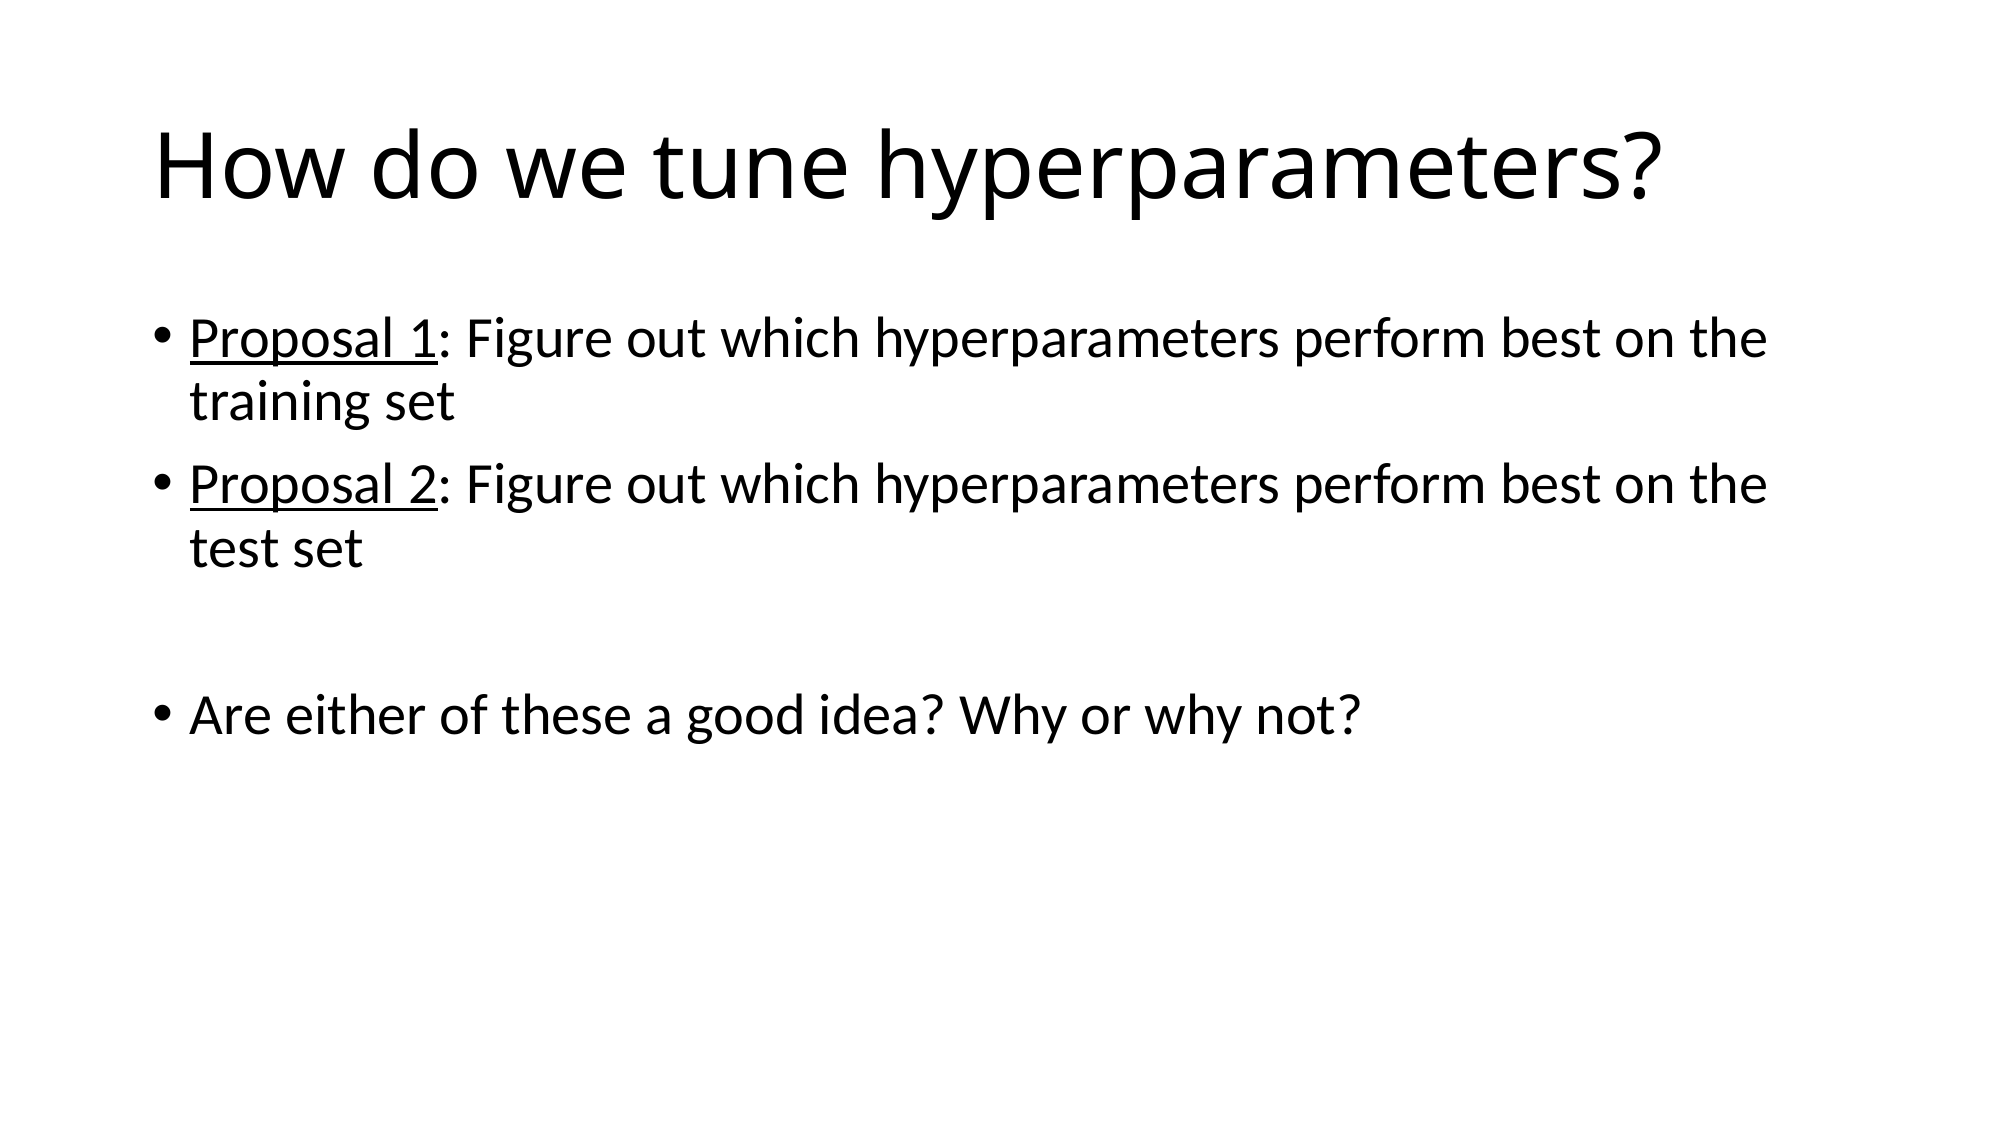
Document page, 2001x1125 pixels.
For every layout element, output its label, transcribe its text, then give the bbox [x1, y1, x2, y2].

title How do we tune hyperparameters? [137, 59, 1863, 278]
list Proposal 1: Figure out which hyperparameters perform best on the training set Proposal 2: Figure out which hyperparameters perform best on the test set Are either of these a good idea? Why or why not? [137, 299, 1863, 1014]
